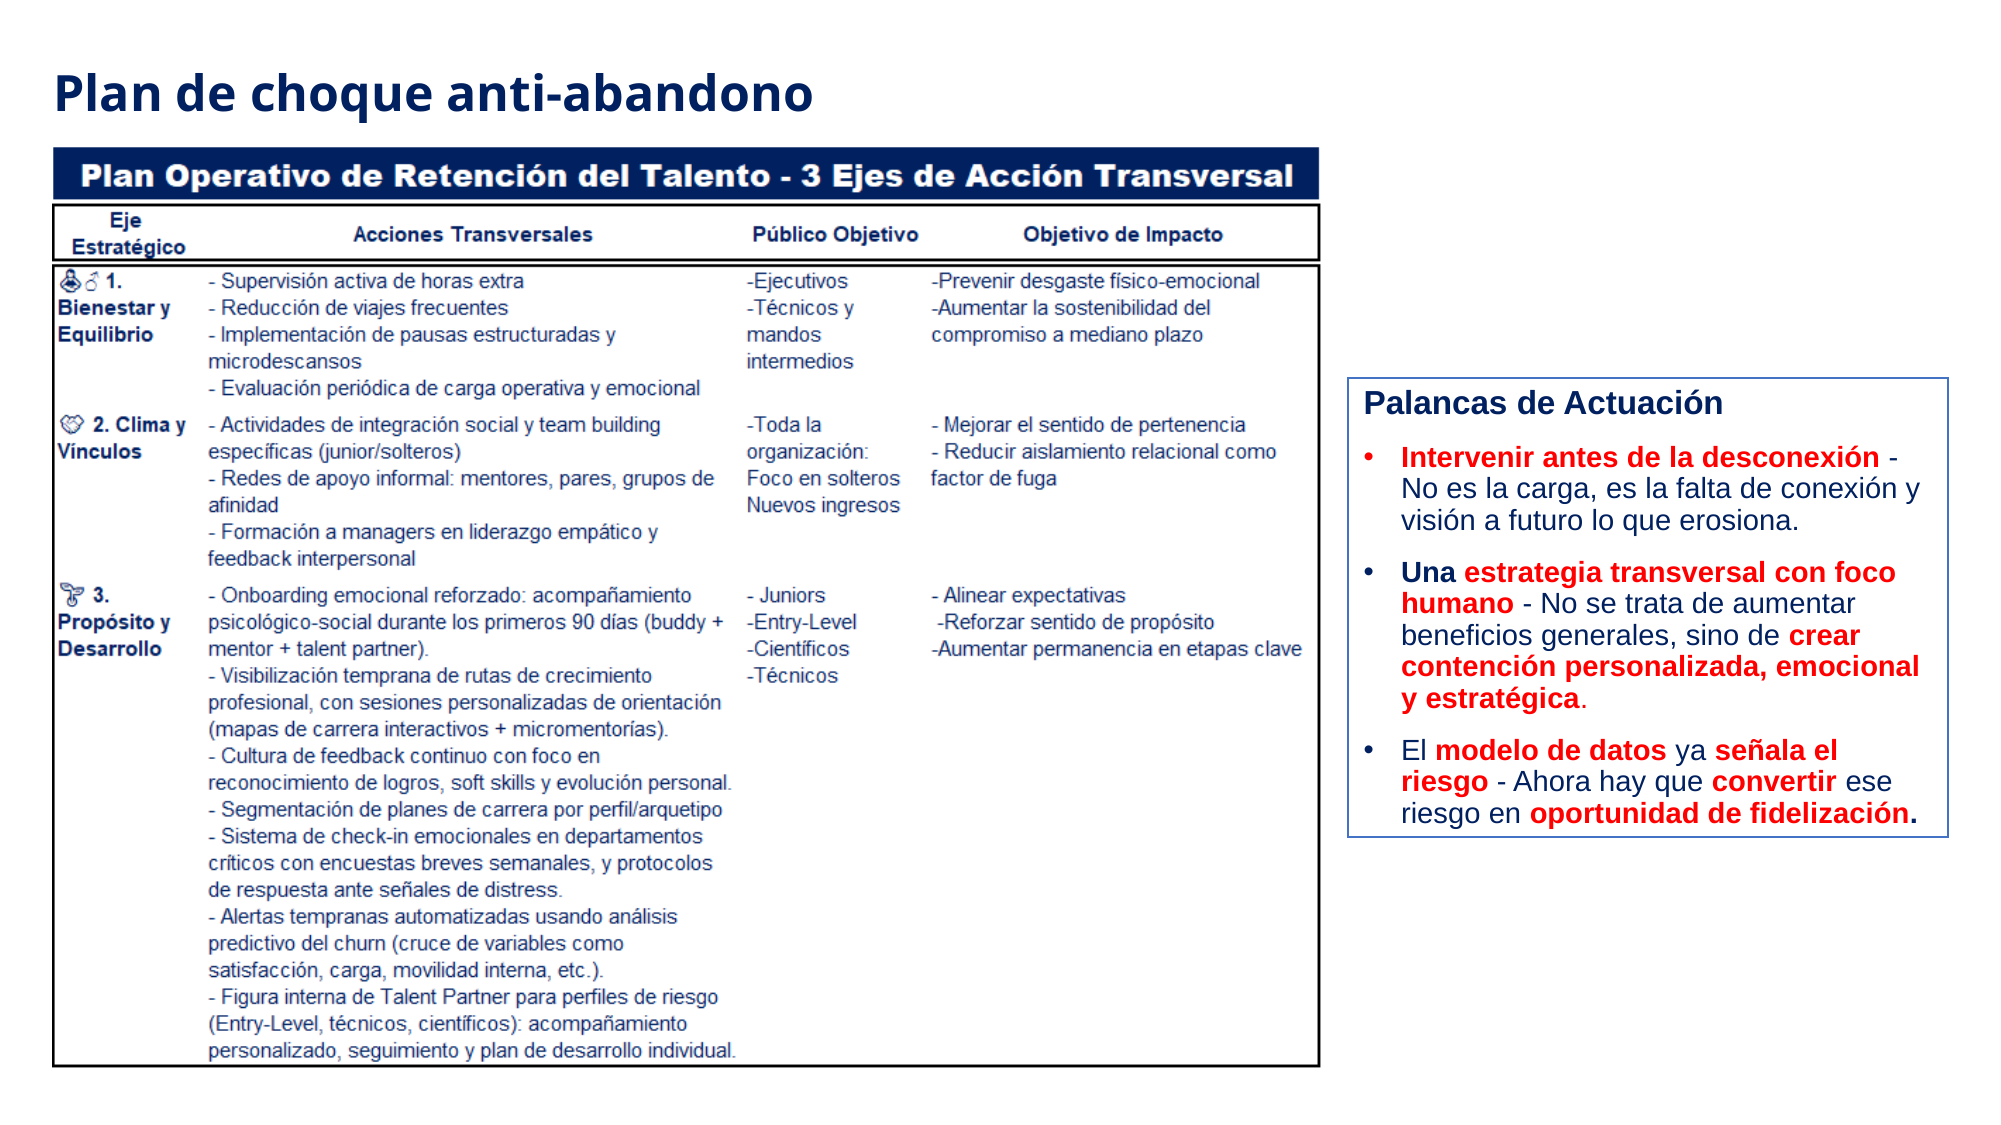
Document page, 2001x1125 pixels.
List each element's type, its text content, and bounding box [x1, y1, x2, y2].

text_box Palancas de Actuación Intervenir antes de la desconexión - No es la carga, es la falta de conexión y visión a futuro lo que erosiona. Una estrategia transversal con foco humano - No se trata de aumentar beneficios generales, sino de crear contención personalizada, emocional y estratégica. El modelo de datos ya señala el riesgo - Ahora hay que convertir ese riesgo en oportunidad de fidelización. [1347, 377, 1949, 838]
picture [52, 146, 1322, 1069]
title Plan de choque anti-abandono [38, 69, 1764, 122]
